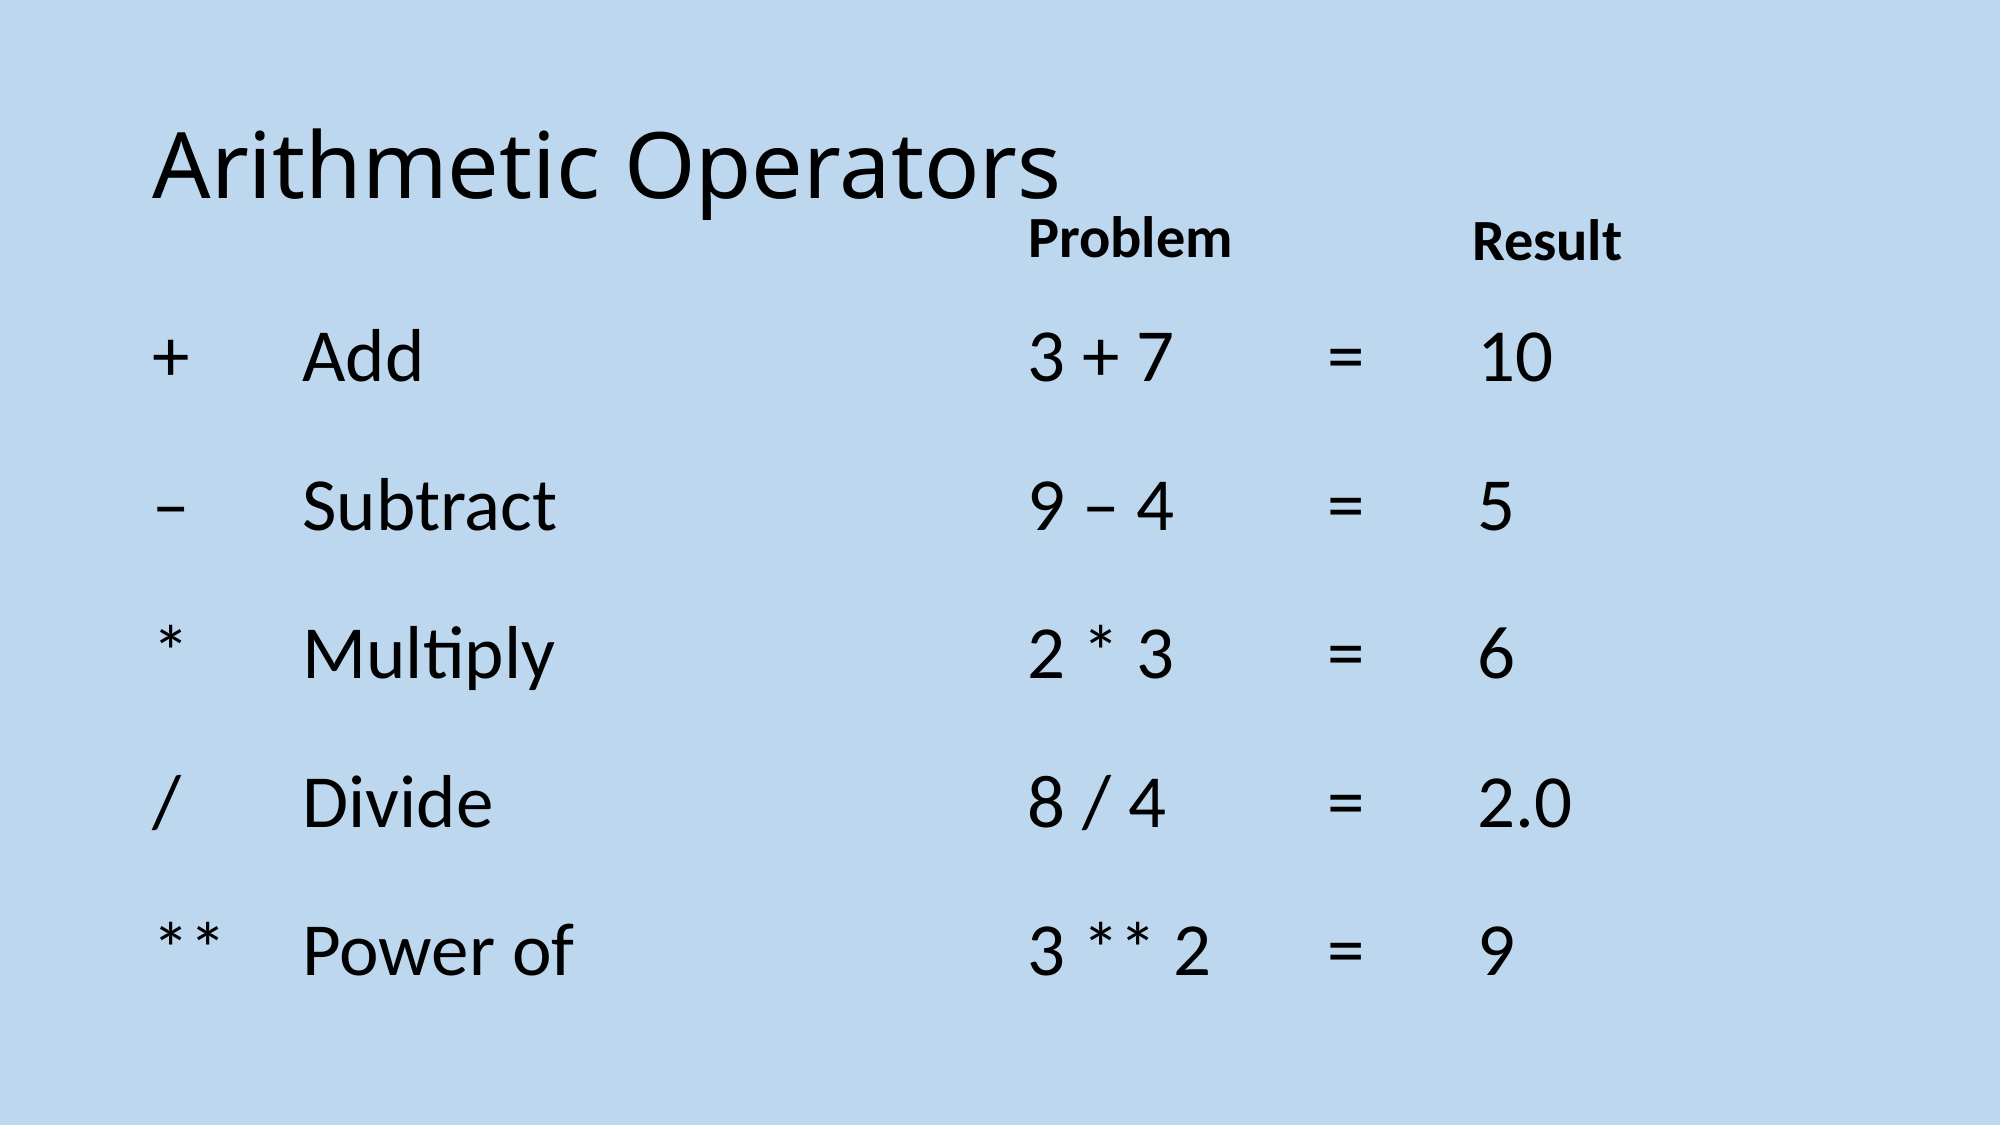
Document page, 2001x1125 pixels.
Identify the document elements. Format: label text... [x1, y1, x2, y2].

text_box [1012, 191, 1639, 281]
list 3 + 7 = 10 9 – 4 = 5 2 * 3 = 6 8 / 4 = 2.0 3 ** 2 = 9 [1012, 299, 1863, 1014]
list + Add – Subtract * Multiply / Divide ** Power of [137, 299, 988, 1014]
title Arithmetic Operators [137, 59, 1863, 278]
